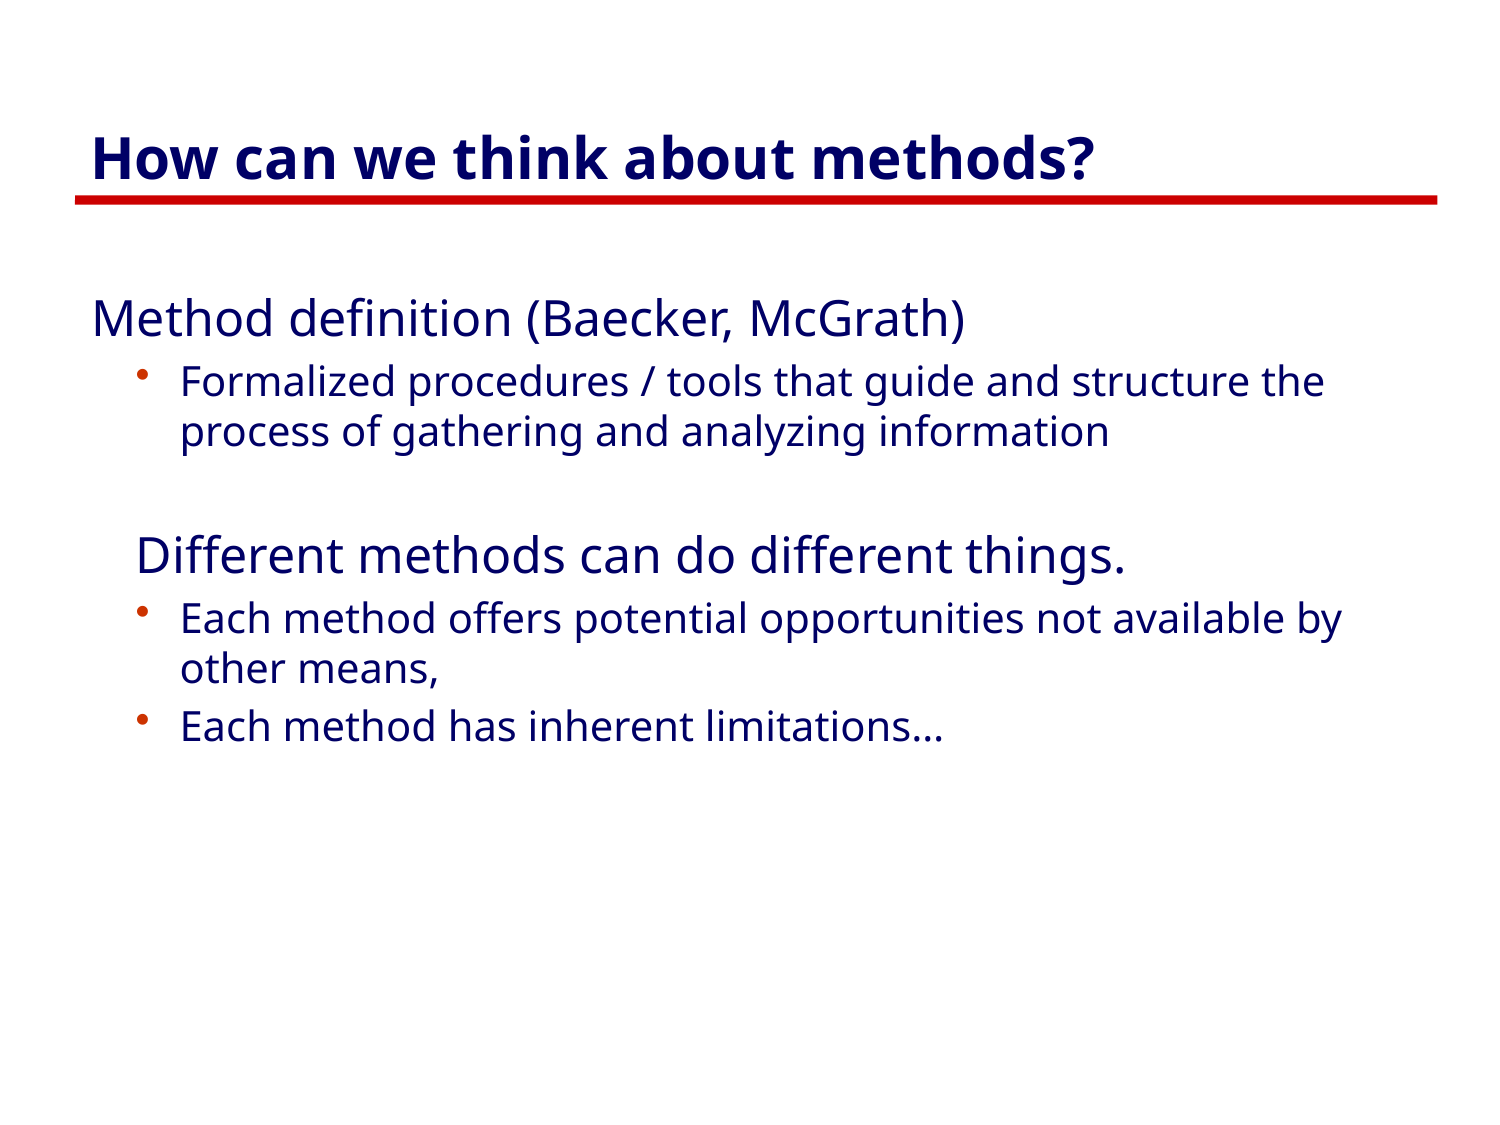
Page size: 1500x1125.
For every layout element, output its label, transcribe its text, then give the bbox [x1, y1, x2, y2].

title How can we think about methods? [75, 112, 1350, 200]
list Method definition (Baecker, McGrath) Formalized procedures / tools that guide and structure the process of gathering and analyzing information Different methods can do different things. Each method offers potential opportunities not available by other means, Each method has inherent limitations… [76, 278, 1436, 1059]
